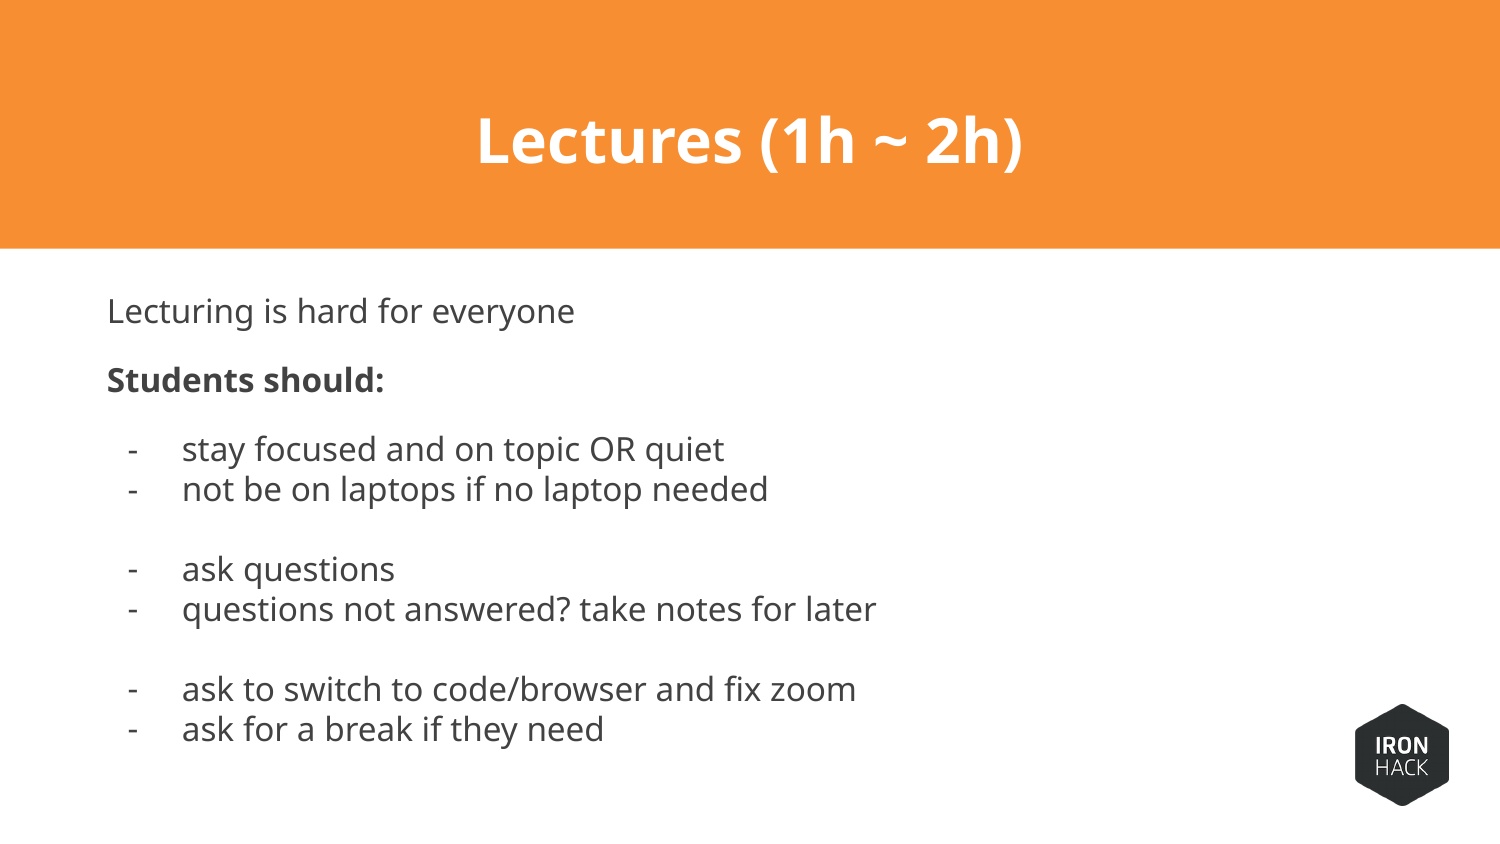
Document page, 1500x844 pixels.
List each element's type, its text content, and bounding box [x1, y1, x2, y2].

title Lectures (1h ~ 2h) [70, 52, 1430, 224]
list Lecturing is hard for everyone Students should: stay focused and on topic OR quiet not be on laptops if no laptop needed ask questions questions not answered? take notes for later ask to switch to code/browser and fix zoom ask for a break if they need [91, 275, 1409, 806]
picture [1409, 704, 1449, 806]
